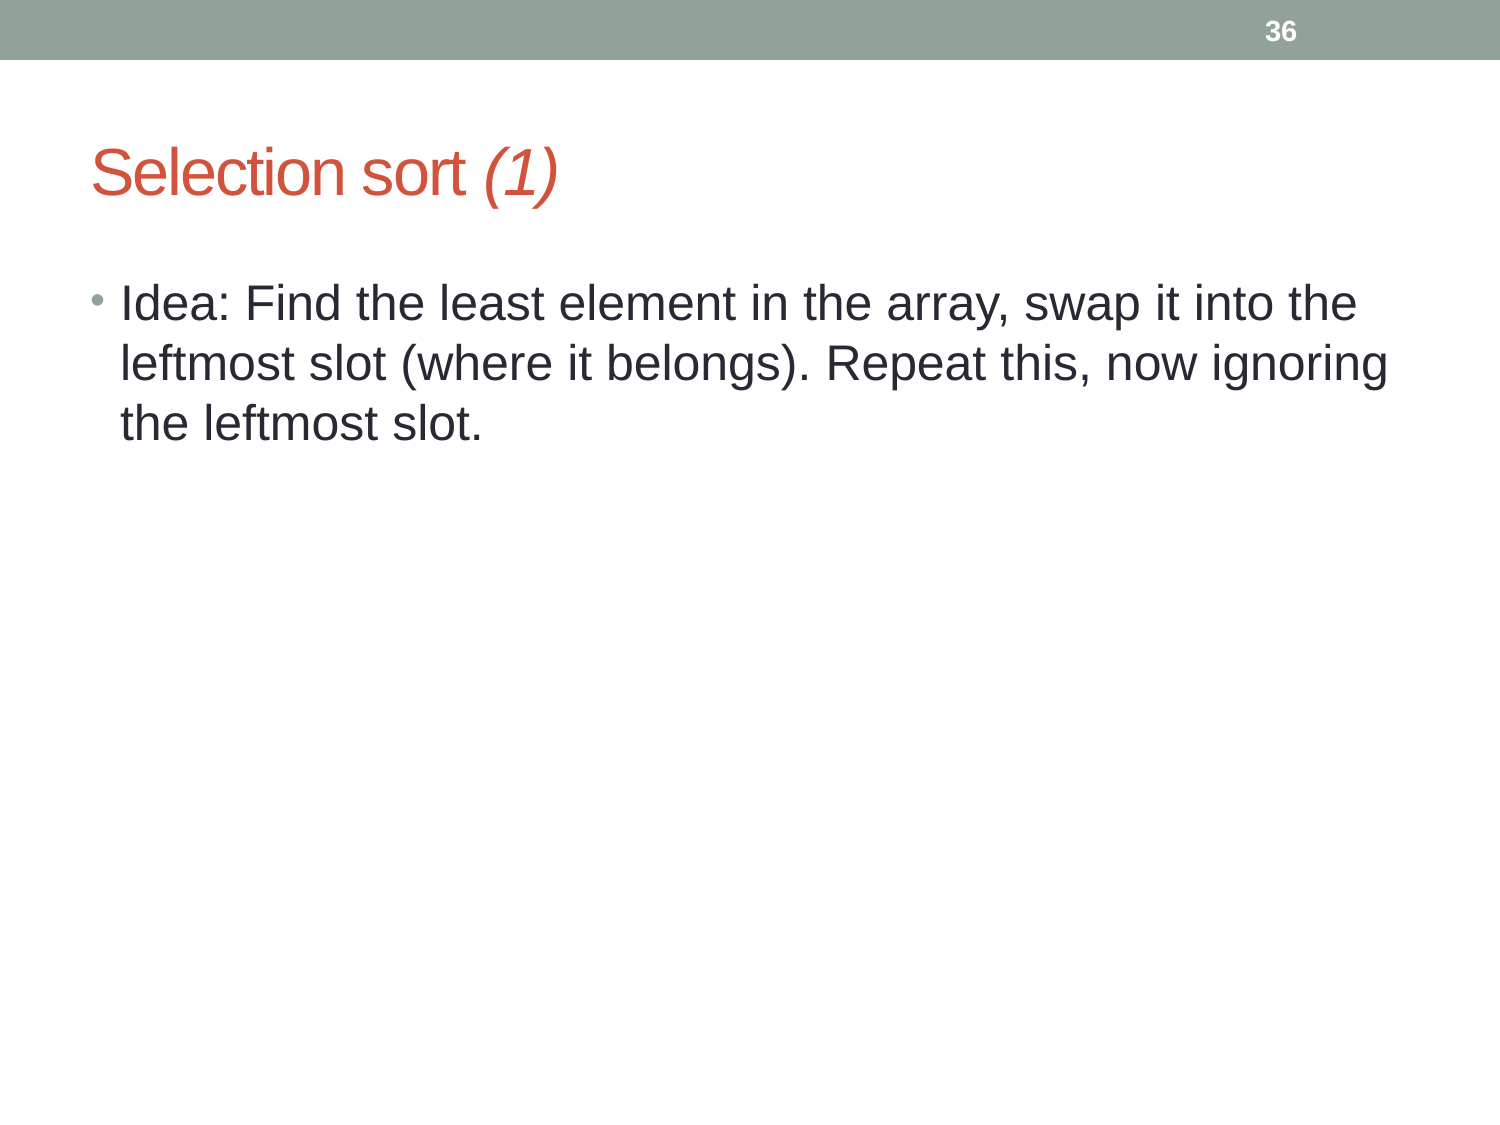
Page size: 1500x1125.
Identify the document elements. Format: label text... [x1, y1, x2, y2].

slide_number 36 [1250, 3, 1425, 57]
title Selection sort (1) [75, 87, 1425, 250]
list Idea: Find the least element in the array, swap it into the leftmost slot (where it belongs). Repeat this, now ignoring the leftmost slot. [75, 262, 1425, 1063]
